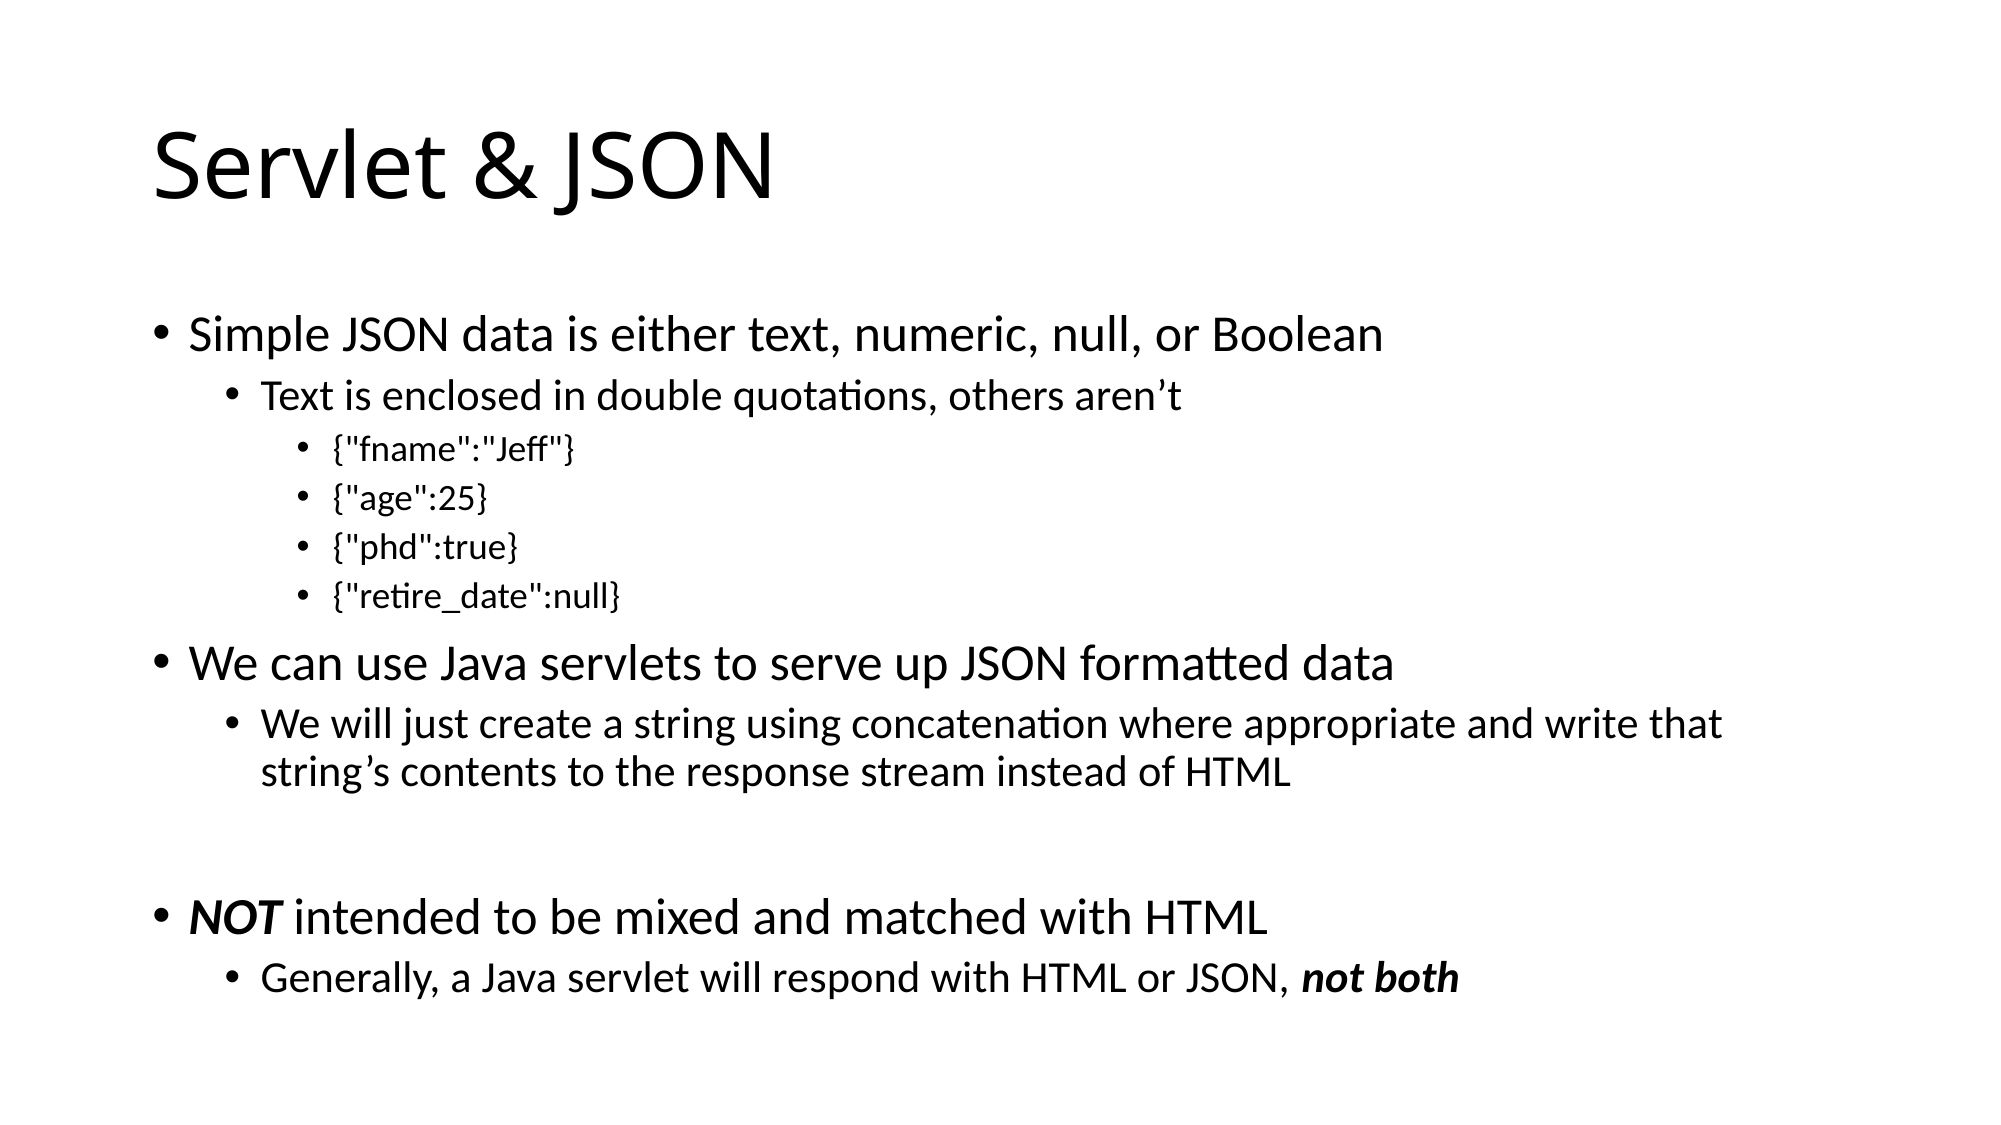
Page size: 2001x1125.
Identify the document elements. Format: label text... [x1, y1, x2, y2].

title Servlet & JSON [137, 59, 1863, 278]
list Simple JSON data is either text, numeric, null, or Boolean Text is enclosed in double quotations, others aren’t {"fname":"Jeff"} {"age":25} {"phd":true} {"retire_date":null} We can use Java servlets to serve up JSON formatted data We will just create a string using concatenation where appropriate and write that string’s contents to the response stream instead of HTML NOT intended to be mixed and matched with HTML Generally, a Java servlet will respond with HTML or JSON, not both [137, 299, 1863, 1014]
